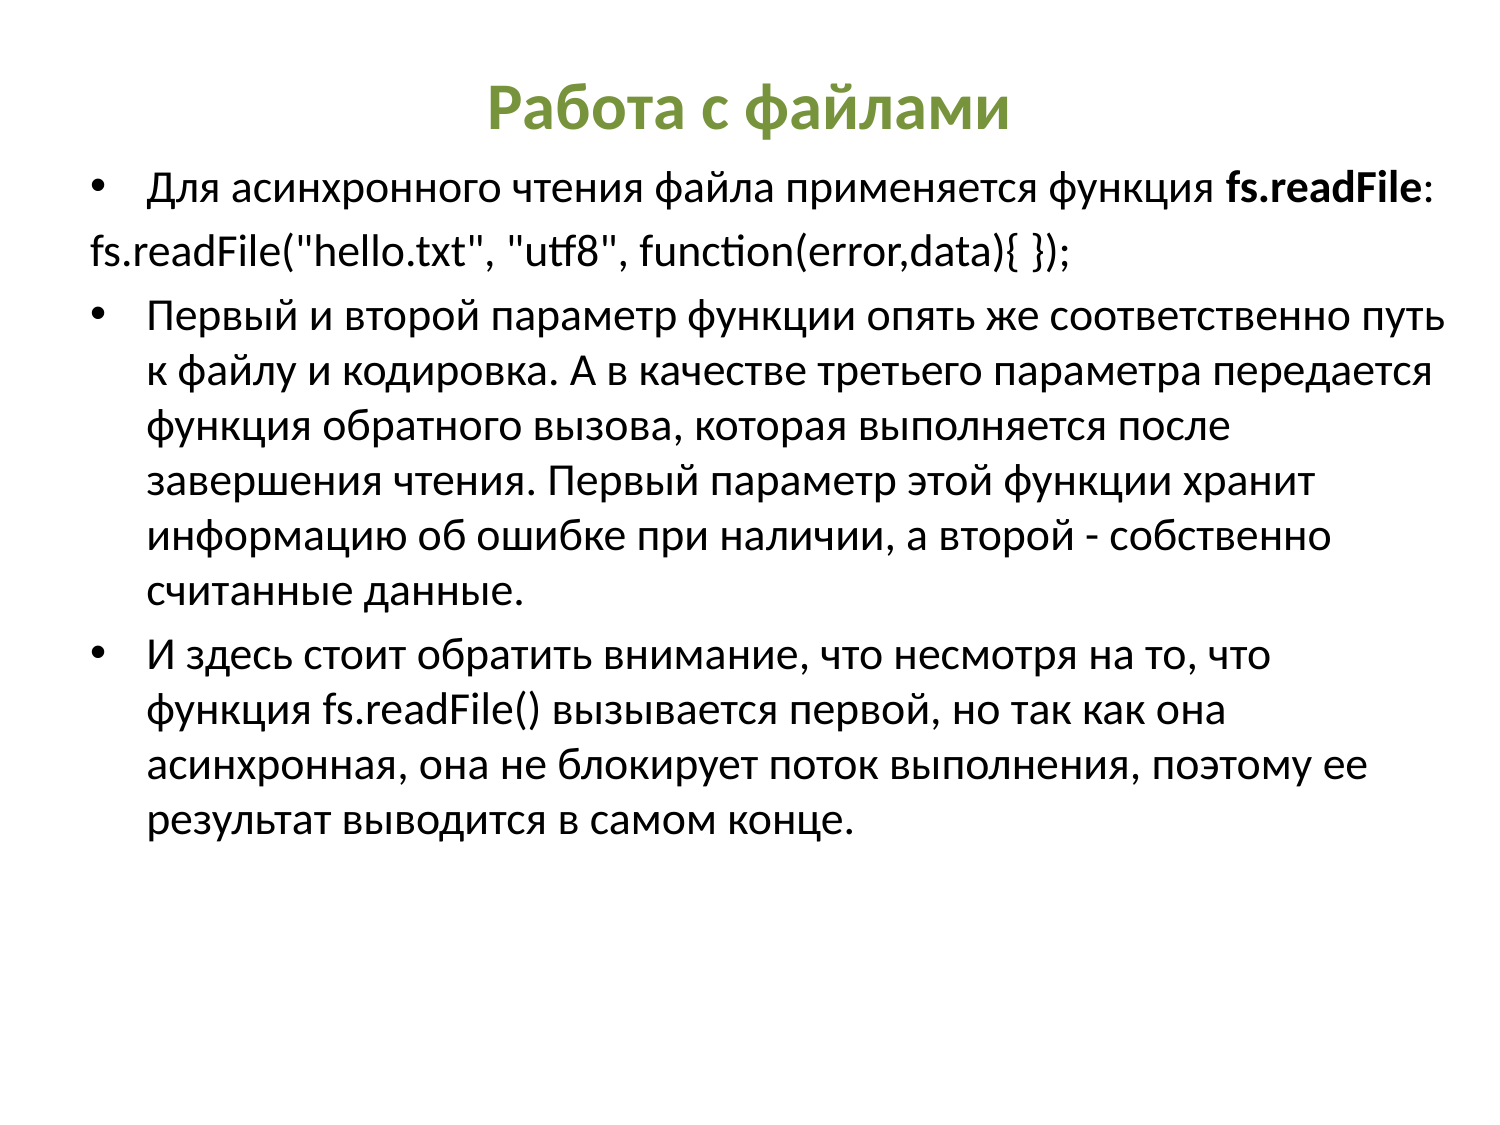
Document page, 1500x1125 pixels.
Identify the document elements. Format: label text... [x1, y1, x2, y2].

list Для асинхронного чтения файла применяется функция fs.readFile: fs.readFile("hello.txt", "utf8", function(error,data){ }); Первый и второй параметр функции опять же соответственно путь к файлу и кодировка. А в качестве третьего параметра передается функция обратного вызова, которая выполняется после завершения чтения. Первый параметр этой функции хранит информацию об ошибке при наличии, а второй - собственно считанные данные. И здесь стоит обратить внимание, что несмотря на то, что функция fs.readFile() вызывается первой, но так как она асинхронная, она не блокирует поток выполнения, поэтому ее результат выводится в самом конце. [75, 149, 1471, 1005]
title Работа с файлами [75, 45, 1425, 149]
